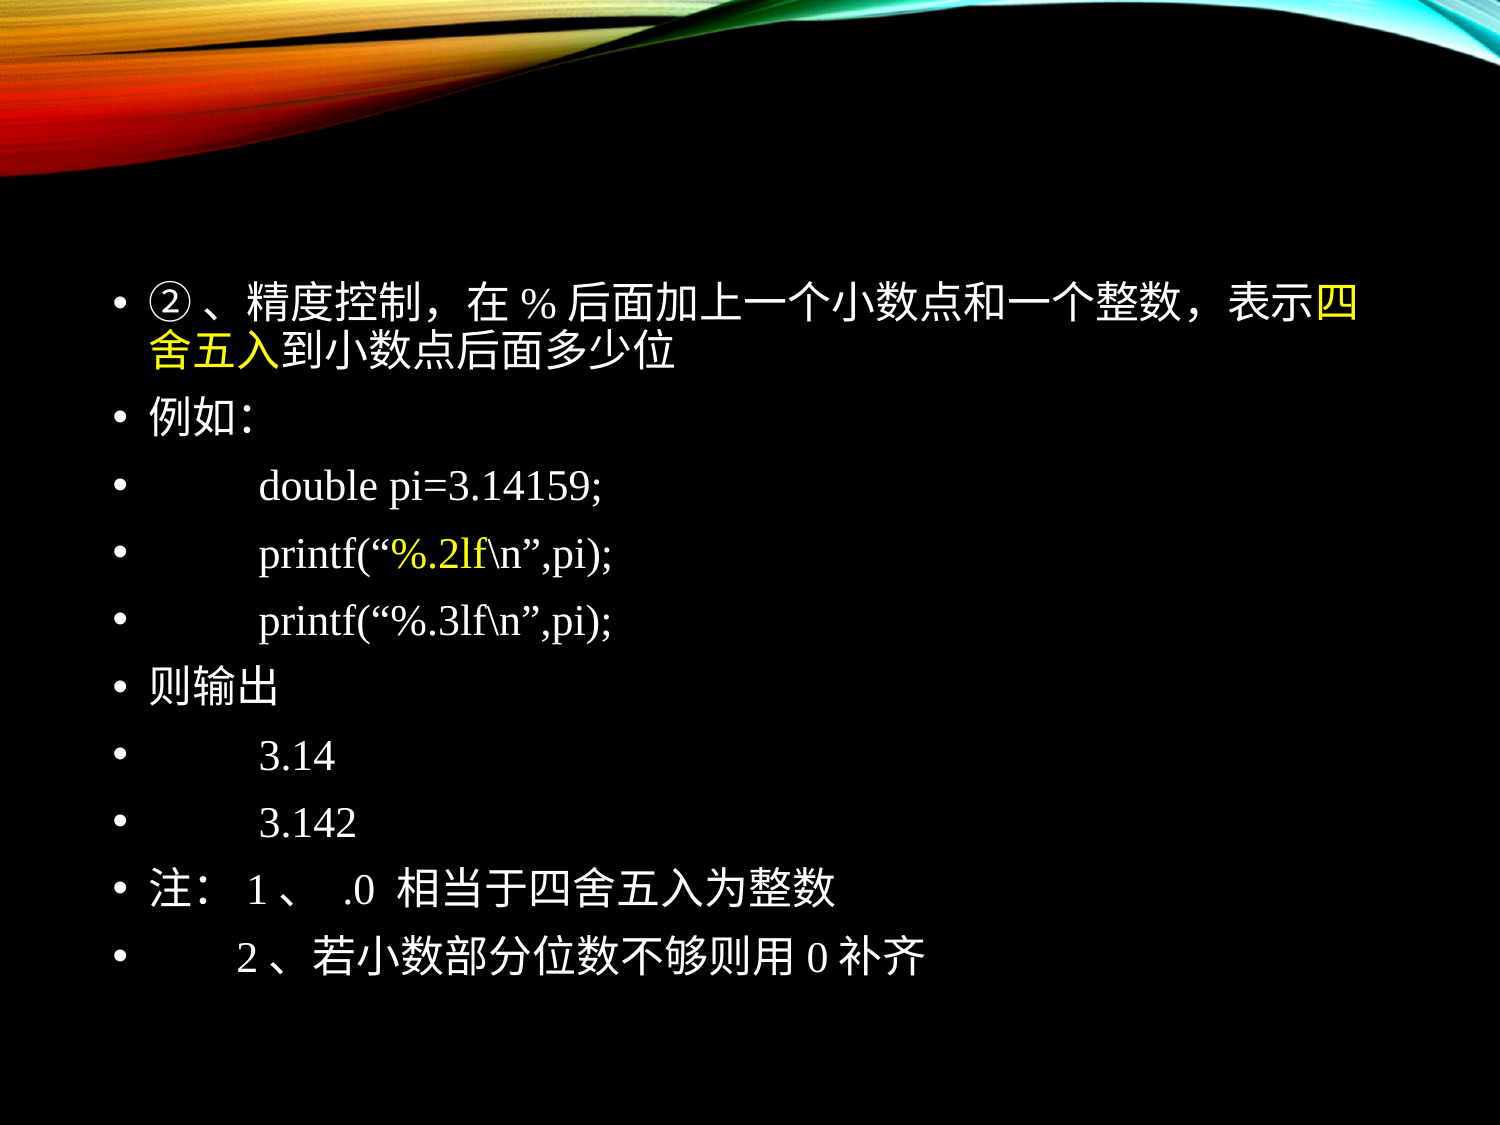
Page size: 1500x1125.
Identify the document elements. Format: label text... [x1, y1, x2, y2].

list ②、精度控制，在%后面加上一个小数点和一个整数，表示四舍五入到小数点后面多少位 例如： double pi=3.14159; printf(“%.2lf\n”,pi); printf(“%.3lf\n”,pi); 则输出 3.14 3.142 注：1、 .0 相当于四舍五入为整数 2、若小数部分位数不够则用0补齐 [97, 273, 1403, 992]
picture [0, 0, 1500, 178]
